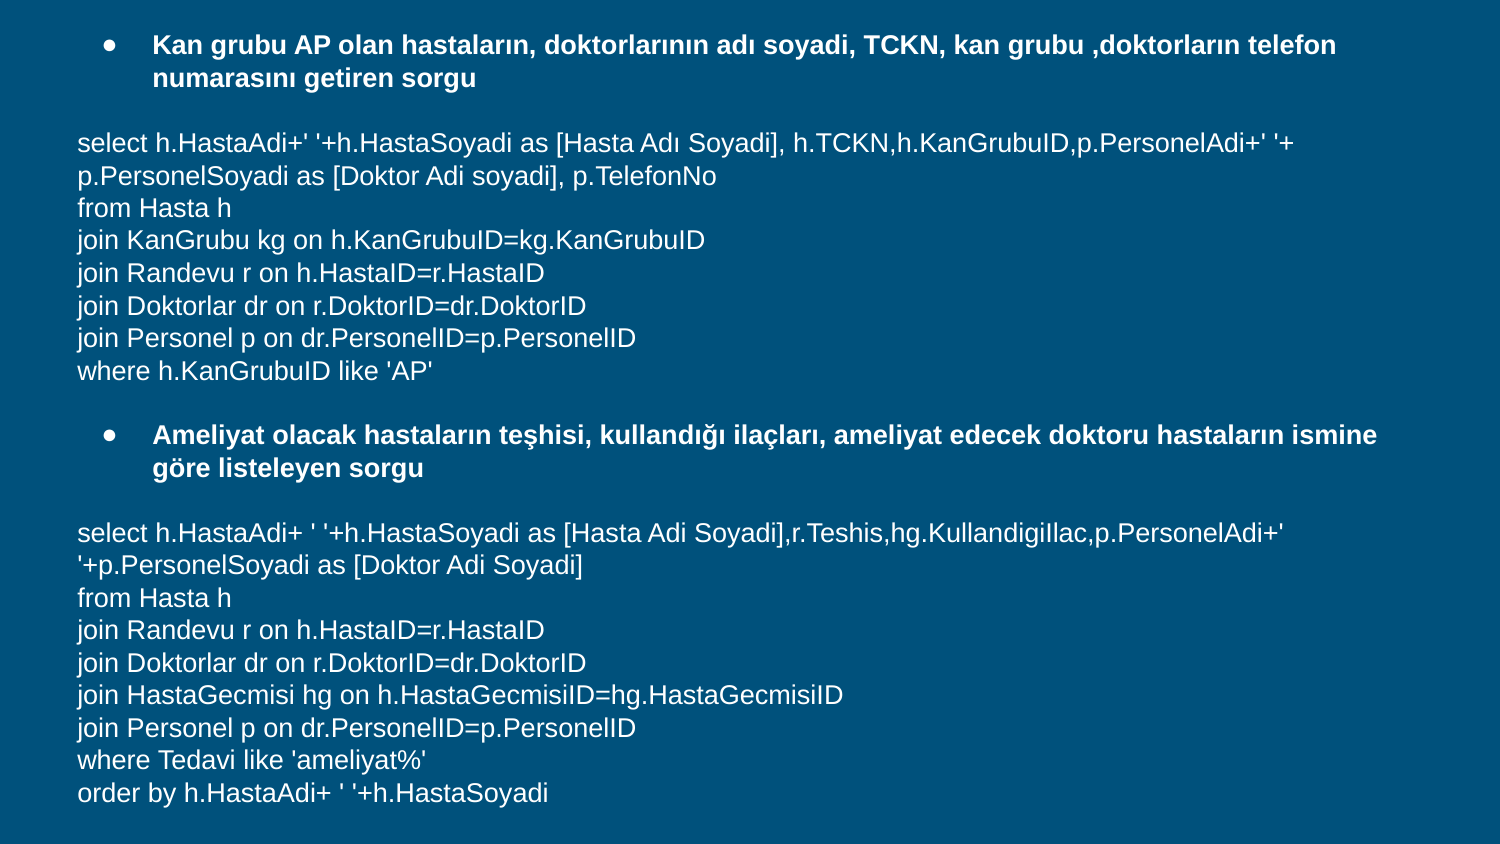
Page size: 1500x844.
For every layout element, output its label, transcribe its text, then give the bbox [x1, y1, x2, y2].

text_box Kan grubu AP olan hastaların, doktorlarının adı soyadi, TCKN, kan grubu ,doktorların telefon numarasını getiren sorgu select h.HastaAdi+' '+h.HastaSoyadi as [Hasta Adı Soyadi], h.TCKN,h.KanGrubuID,p.PersonelAdi+' '+ p.PersonelSoyadi as [Doktor Adi soyadi], p.TelefonNo from Hasta h join KanGrubu kg on h.KanGrubuID=kg.KanGrubuID join Randevu r on h.HastaID=r.HastaID join Doktorlar dr on r.DoktorID=dr.DoktorID join Personel p on dr.PersonelID=p.PersonelID where h.KanGrubuID like 'AP' Ameliyat olacak hastaların teşhisi, kullandığı ilaçları, ameliyat edecek doktoru hastaların ismine göre listeleyen sorgu select h.HastaAdi+ ' '+h.HastaSoyadi as [Hasta Adi Soyadi],r.Teshis,hg.KullandigiIlac,p.PersonelAdi+' '+p.PersonelSoyadi as [Doktor Adi Soyadi] from Hasta h join Randevu r on h.HastaID=r.HastaID join Doktorlar dr on r.DoktorID=dr.DoktorID join HastaGecmisi hg on h.HastaGecmisiID=hg.HastaGecmisiID join Personel p on dr.PersonelID=p.PersonelID where Tedavi like 'ameliyat%' order by h.HastaAdi+ ' '+h.HastaSoyadi [62, 12, 1399, 844]
